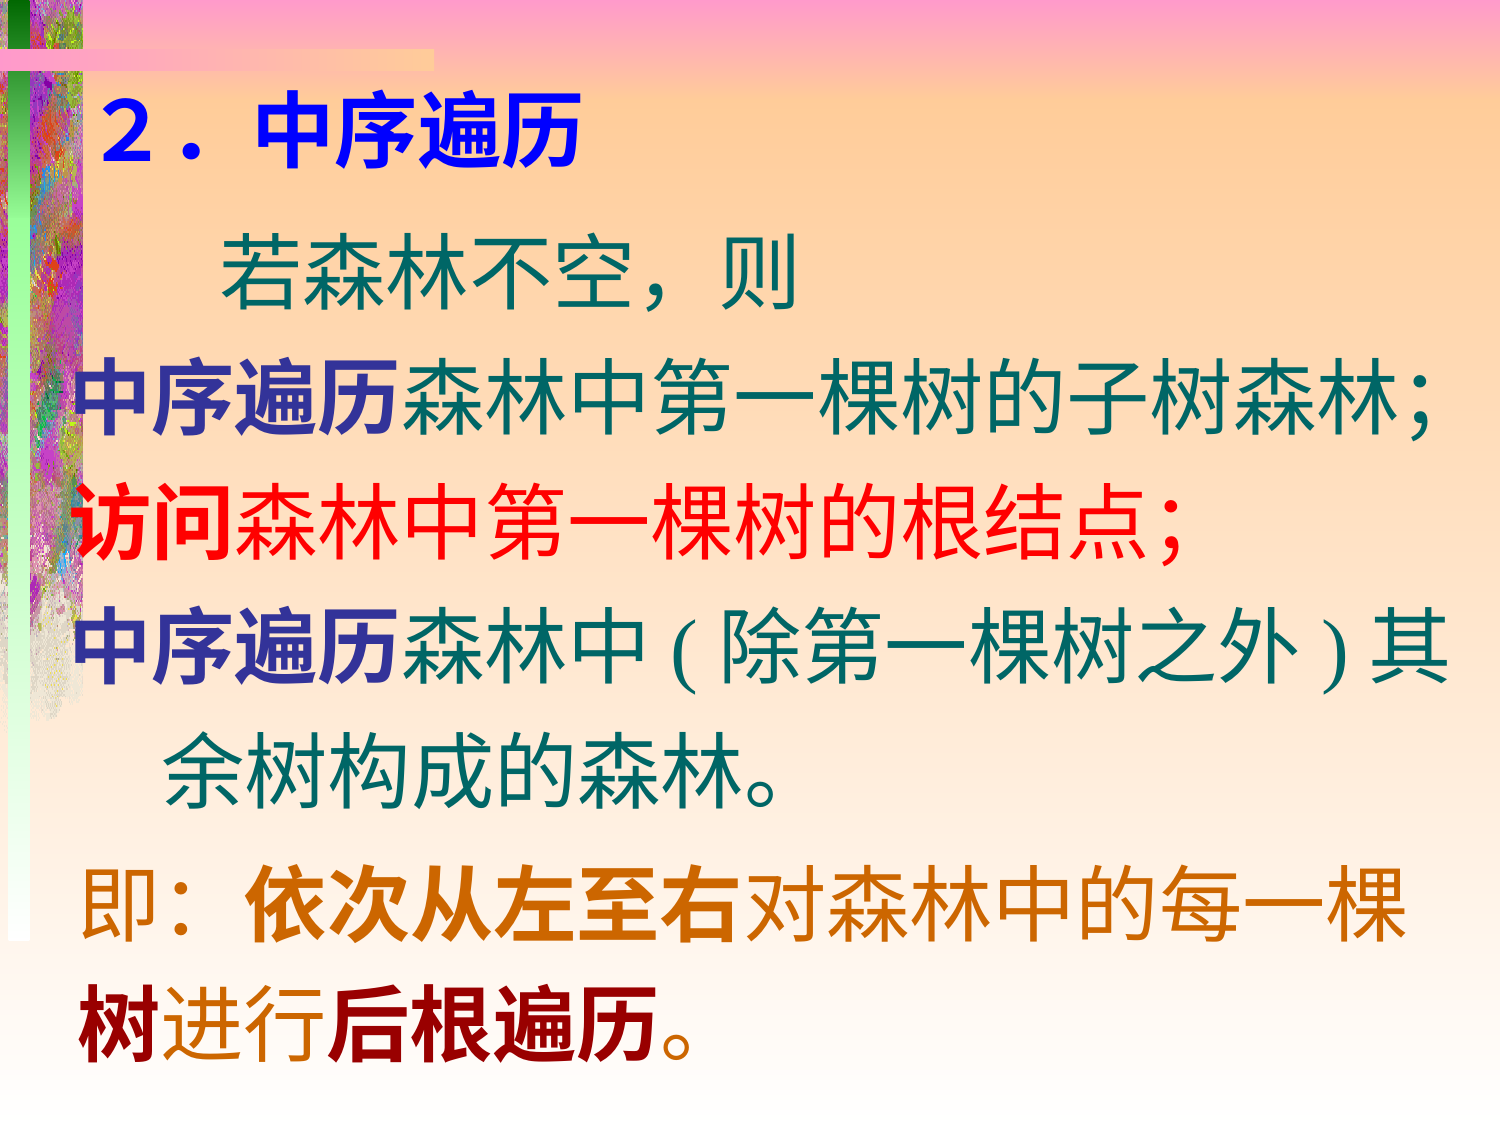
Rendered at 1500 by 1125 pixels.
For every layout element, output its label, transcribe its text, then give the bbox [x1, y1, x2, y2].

picture [29, 0, 83, 50]
picture [0, 0, 9, 50]
text_box 若森林不空，则 中序遍历森林中第一棵树的子树森林； 访问森林中第一棵树的根结点； 中序遍历森林中(除第一棵树之外)其 余树构成的森林。 [53, 187, 1499, 827]
picture [0, 71, 9, 821]
text_box ２．中序遍历 [70, 56, 600, 186]
picture [29, 71, 83, 821]
text_box 即：依次从左至右对森林中的每一棵树进行后根遍历。 [62, 824, 1500, 1080]
